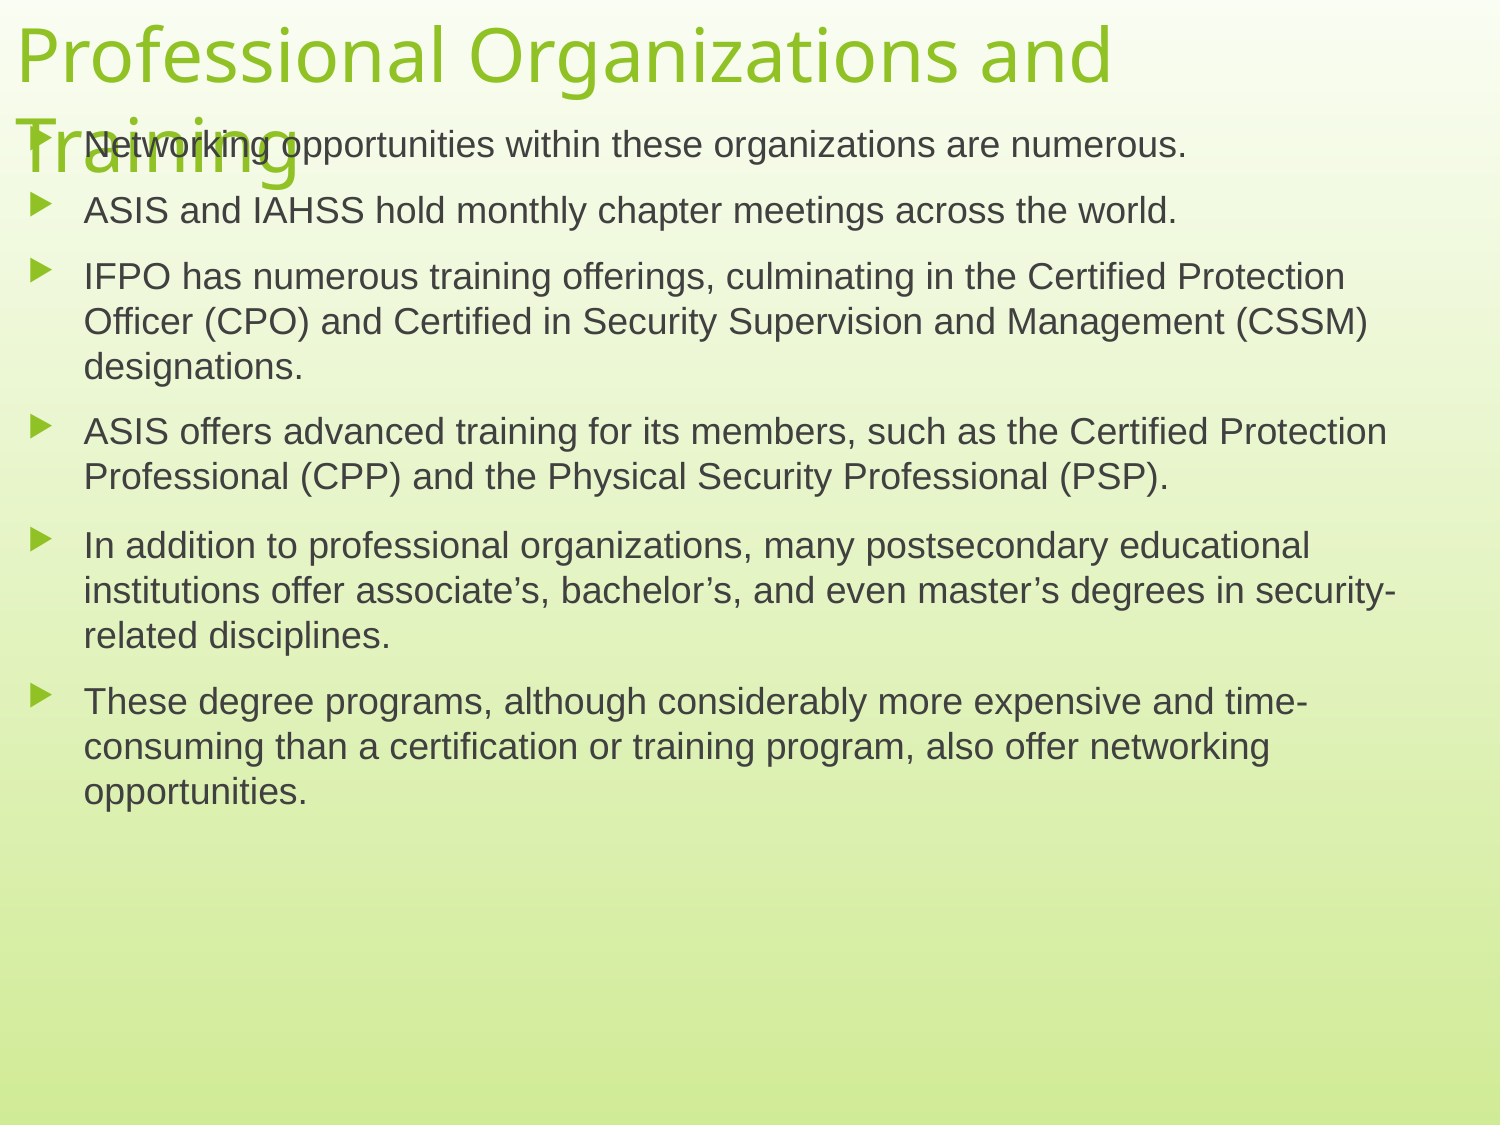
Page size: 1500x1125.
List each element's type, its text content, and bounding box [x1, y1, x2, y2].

text_box In addition to professional organizations, many postsecondary educational institutions offer associate’s, bachelor’s, and even master’s degrees in security-related disciplines. These degree programs, although considerably more expensive and time-consuming than a certification or training program, also offer networking opportunities. [12, 513, 1463, 1125]
list Networking opportunities within these organizations are numerous. ASIS and IAHSS hold monthly chapter meetings across the world. IFPO has numerous training offerings, culminating in the Certified Protection Officer (CPO) and Certified in Security Supervision and Management (CSSM) designations. ASIS offers advanced training for its members, such as the Certified Protection Professional (CPP) and the Physical Security Professional (PSP). [12, 112, 1463, 513]
title Professional Organizations and Training [0, 0, 1425, 217]
